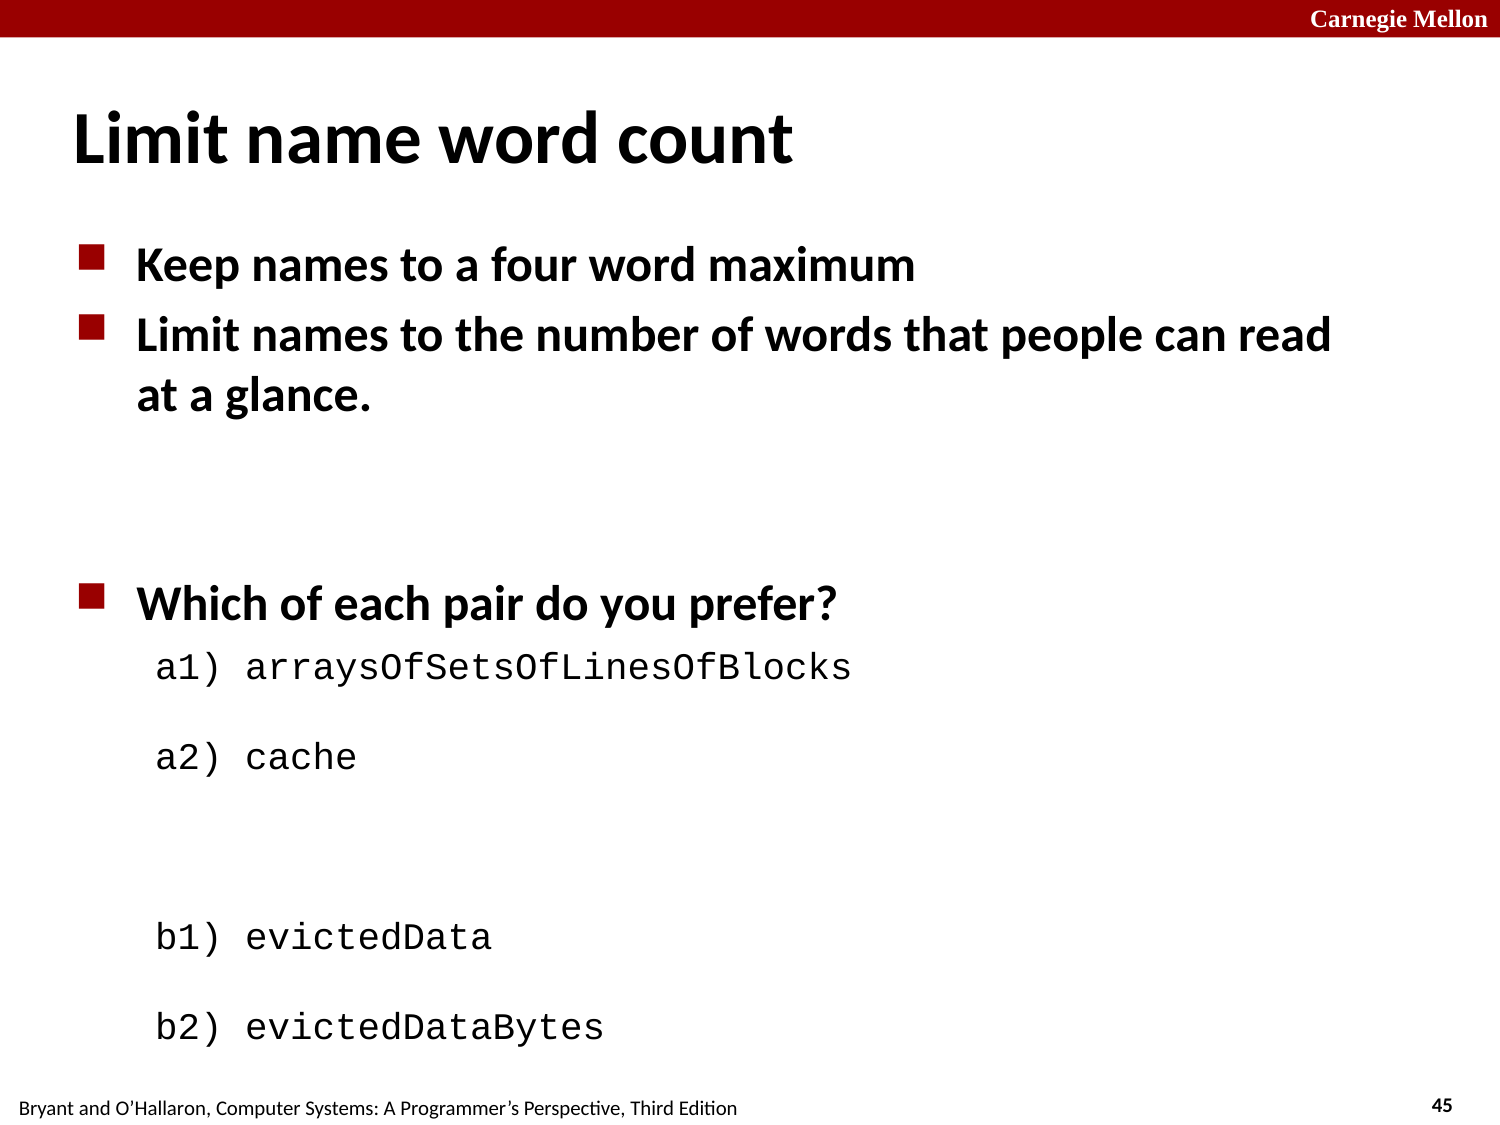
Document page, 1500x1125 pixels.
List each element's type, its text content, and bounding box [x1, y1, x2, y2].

list Keep names to a four word maximum Limit names to the number of words that people can read at a glance. Which of each pair do you prefer? [64, 223, 1361, 1040]
title Limit name word count [58, 71, 1305, 197]
text_box a1) arraysOfSetsOfLinesOfBlocks a2) cache b1) evictedData b2) evictedDataBytes [140, 634, 868, 1055]
